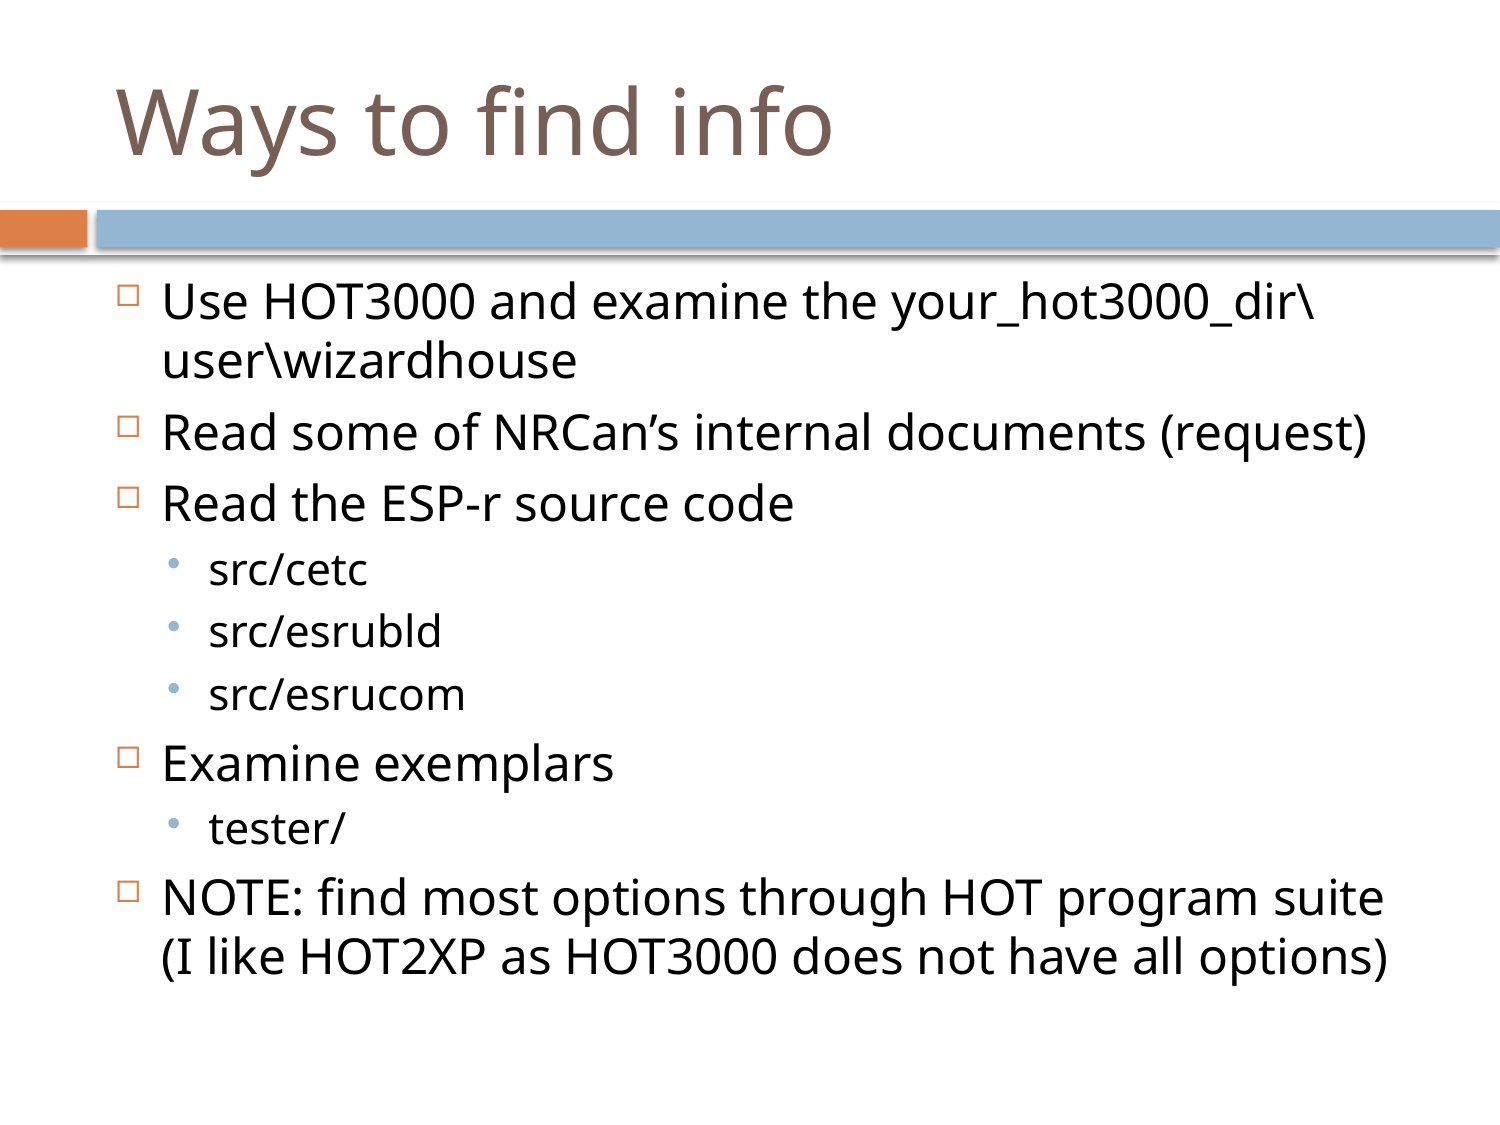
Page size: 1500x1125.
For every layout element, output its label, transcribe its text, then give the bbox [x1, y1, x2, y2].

title Ways to find info [100, 37, 1438, 200]
list Use HOT3000 and examine the your_hot3000_dir\user\wizardhouse Read some of NRCan’s internal documents (request) Read the ESP-r source code src/cetc src/esrubld src/esrucom Examine exemplars tester/ NOTE: find most options through HOT program suite (I like HOT2XP as HOT3000 does not have all options) [100, 262, 1438, 1000]
